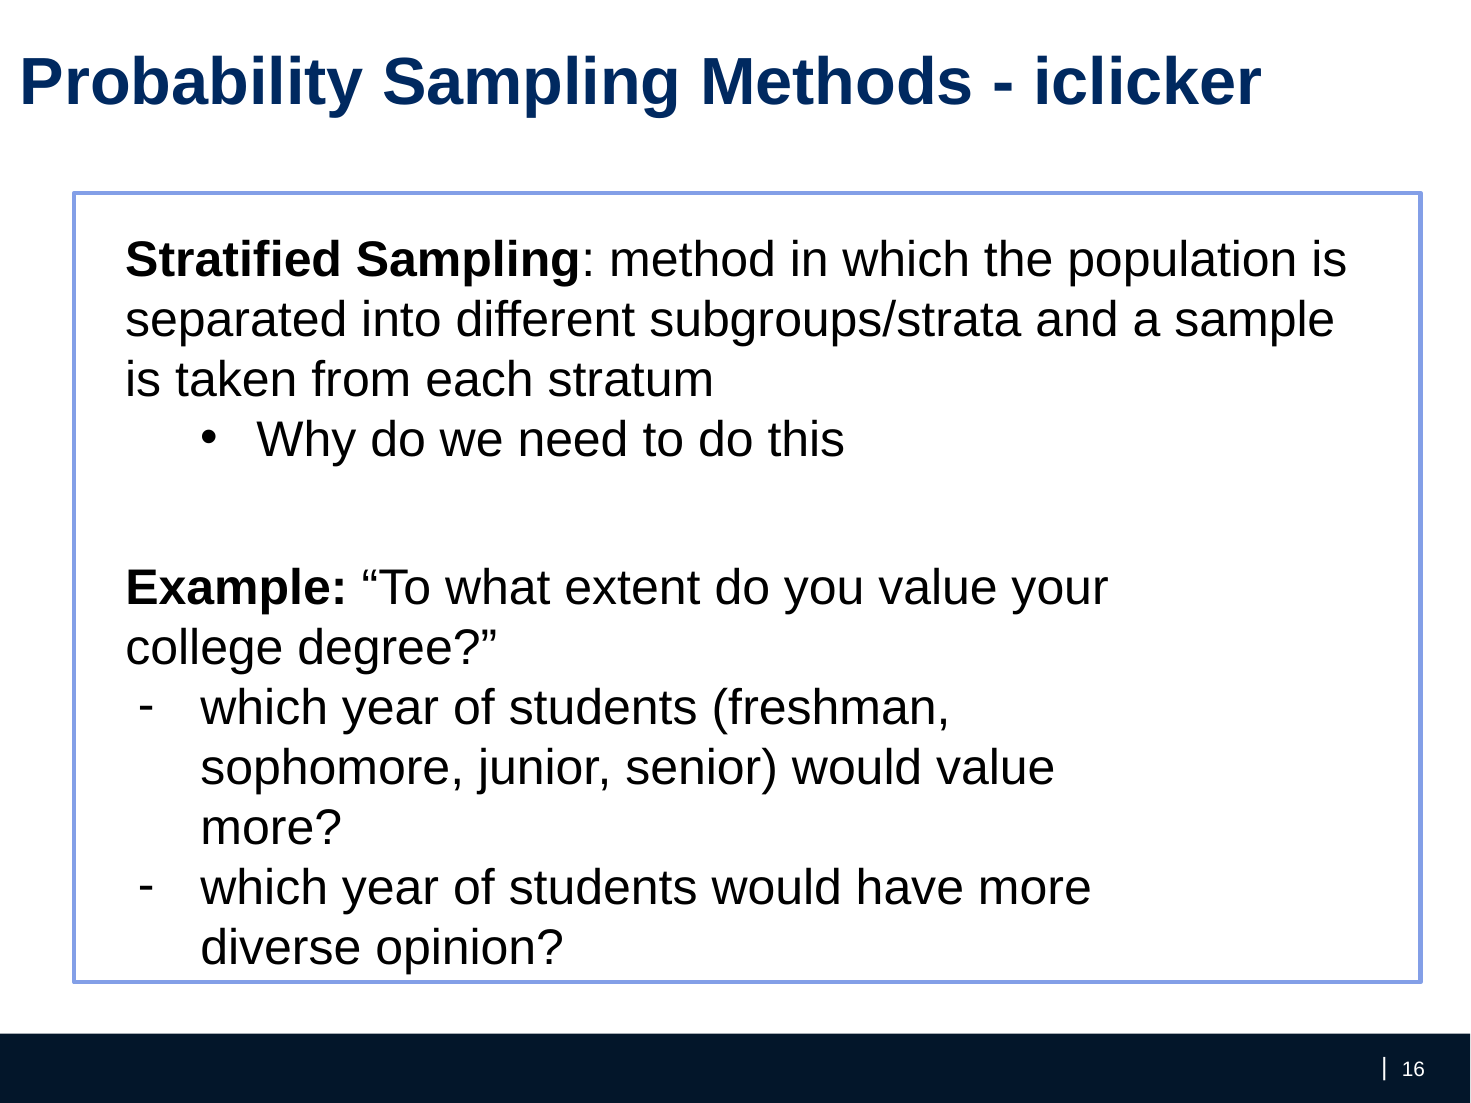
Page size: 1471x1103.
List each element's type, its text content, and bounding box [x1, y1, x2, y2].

text_box Example: “To what extent do you value your college degree?” which year of students (freshman, sophomore, junior, senior) would value more? which year of students would have more diverse opinion? [110, 547, 1132, 983]
text_box [74, 222, 1421, 983]
title Probability Sampling Methods - iclicker [19, 37, 1434, 222]
text_box Stratified Sampling: method in which the population is separated into different subgroups/strata and a sample is taken from each stratum Why do we need to do this [110, 219, 1366, 545]
slide_number ‹#› [1401, 1055, 1434, 1081]
